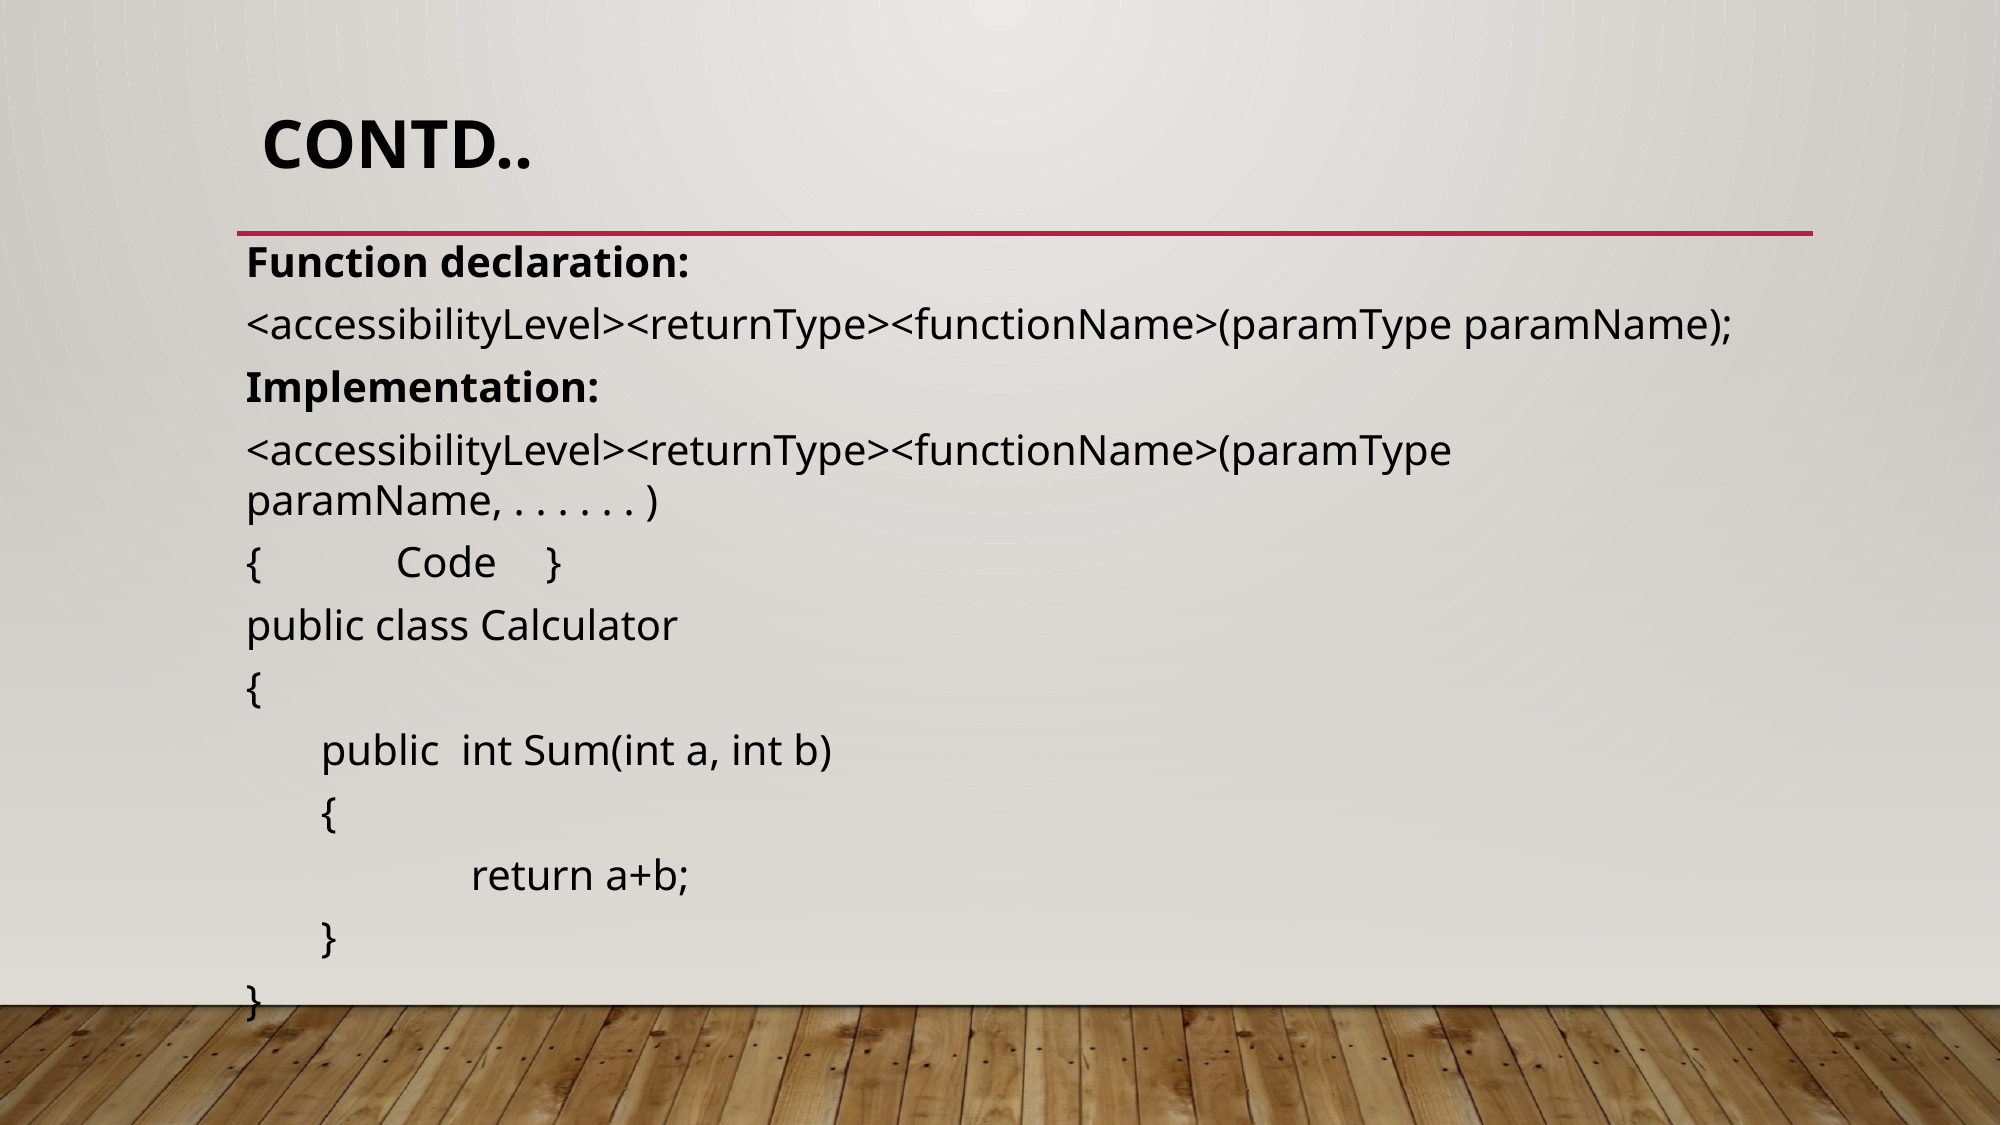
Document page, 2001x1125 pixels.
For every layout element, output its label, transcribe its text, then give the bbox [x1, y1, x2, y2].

picture [0, 1005, 2000, 1125]
title Contd.. [246, 103, 1823, 228]
list Function declaration: <accessibilityLevel><returnType><functionName>(paramType paramName); Implementation: <accessibilityLevel><returnType><functionName>(paramType paramName, . . . . . . ) { Code } public class Calculator { public int Sum(int a, int b) { return a+b; } } [230, 228, 1823, 1003]
